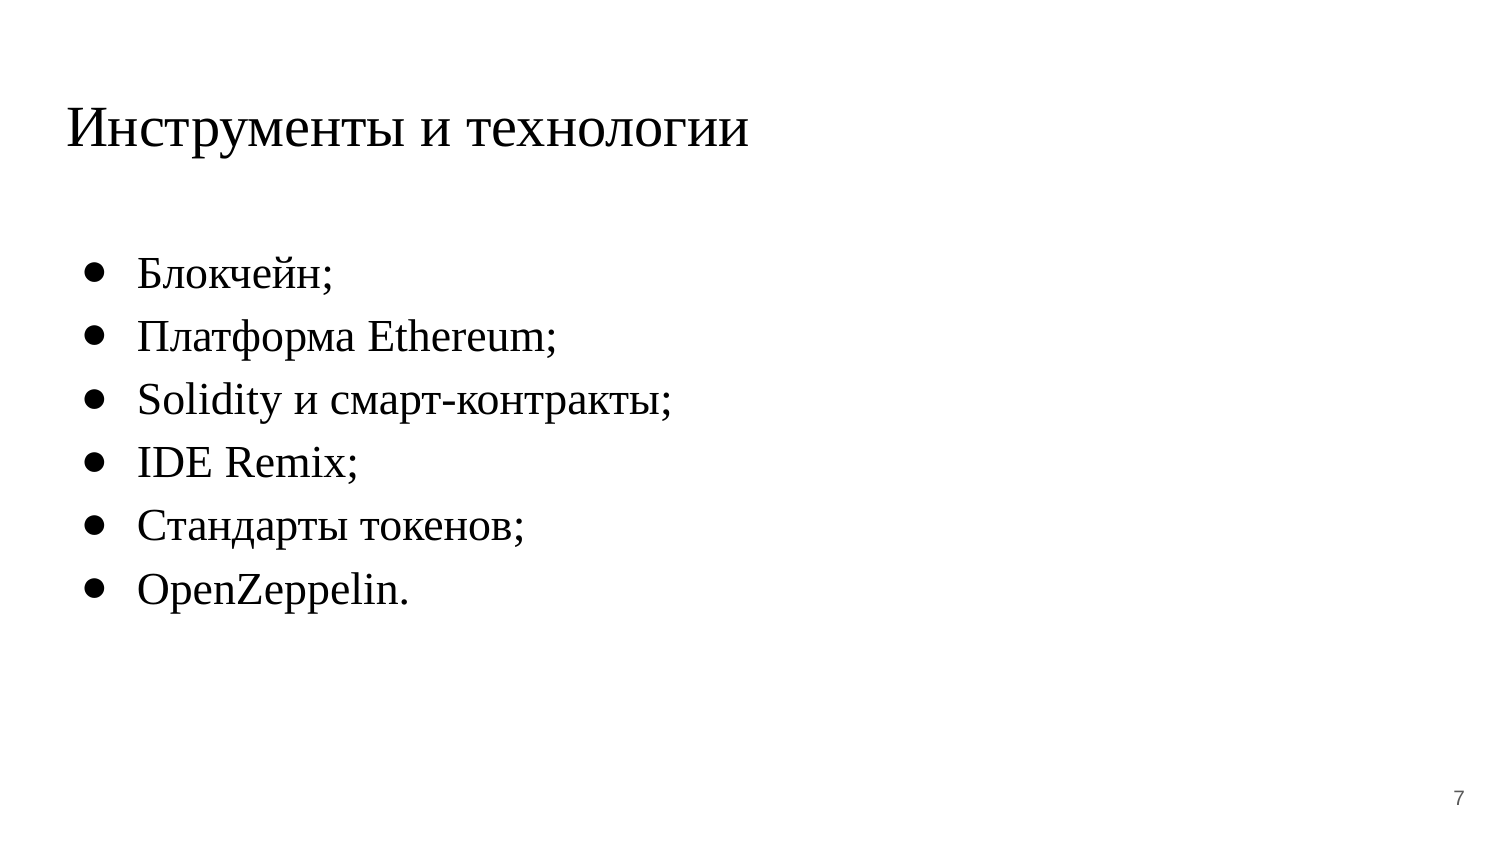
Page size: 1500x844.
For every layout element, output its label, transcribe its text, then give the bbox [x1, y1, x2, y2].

slide_number 7 [1389, 764, 1480, 830]
list Блокчейн; Платформа Ethereum; Solidity и смарт-контракты; IDE Remix; Стандарты токенов; OpenZeppelin. [51, 219, 1449, 780]
title Инструменты и технологии [51, 72, 1449, 167]
